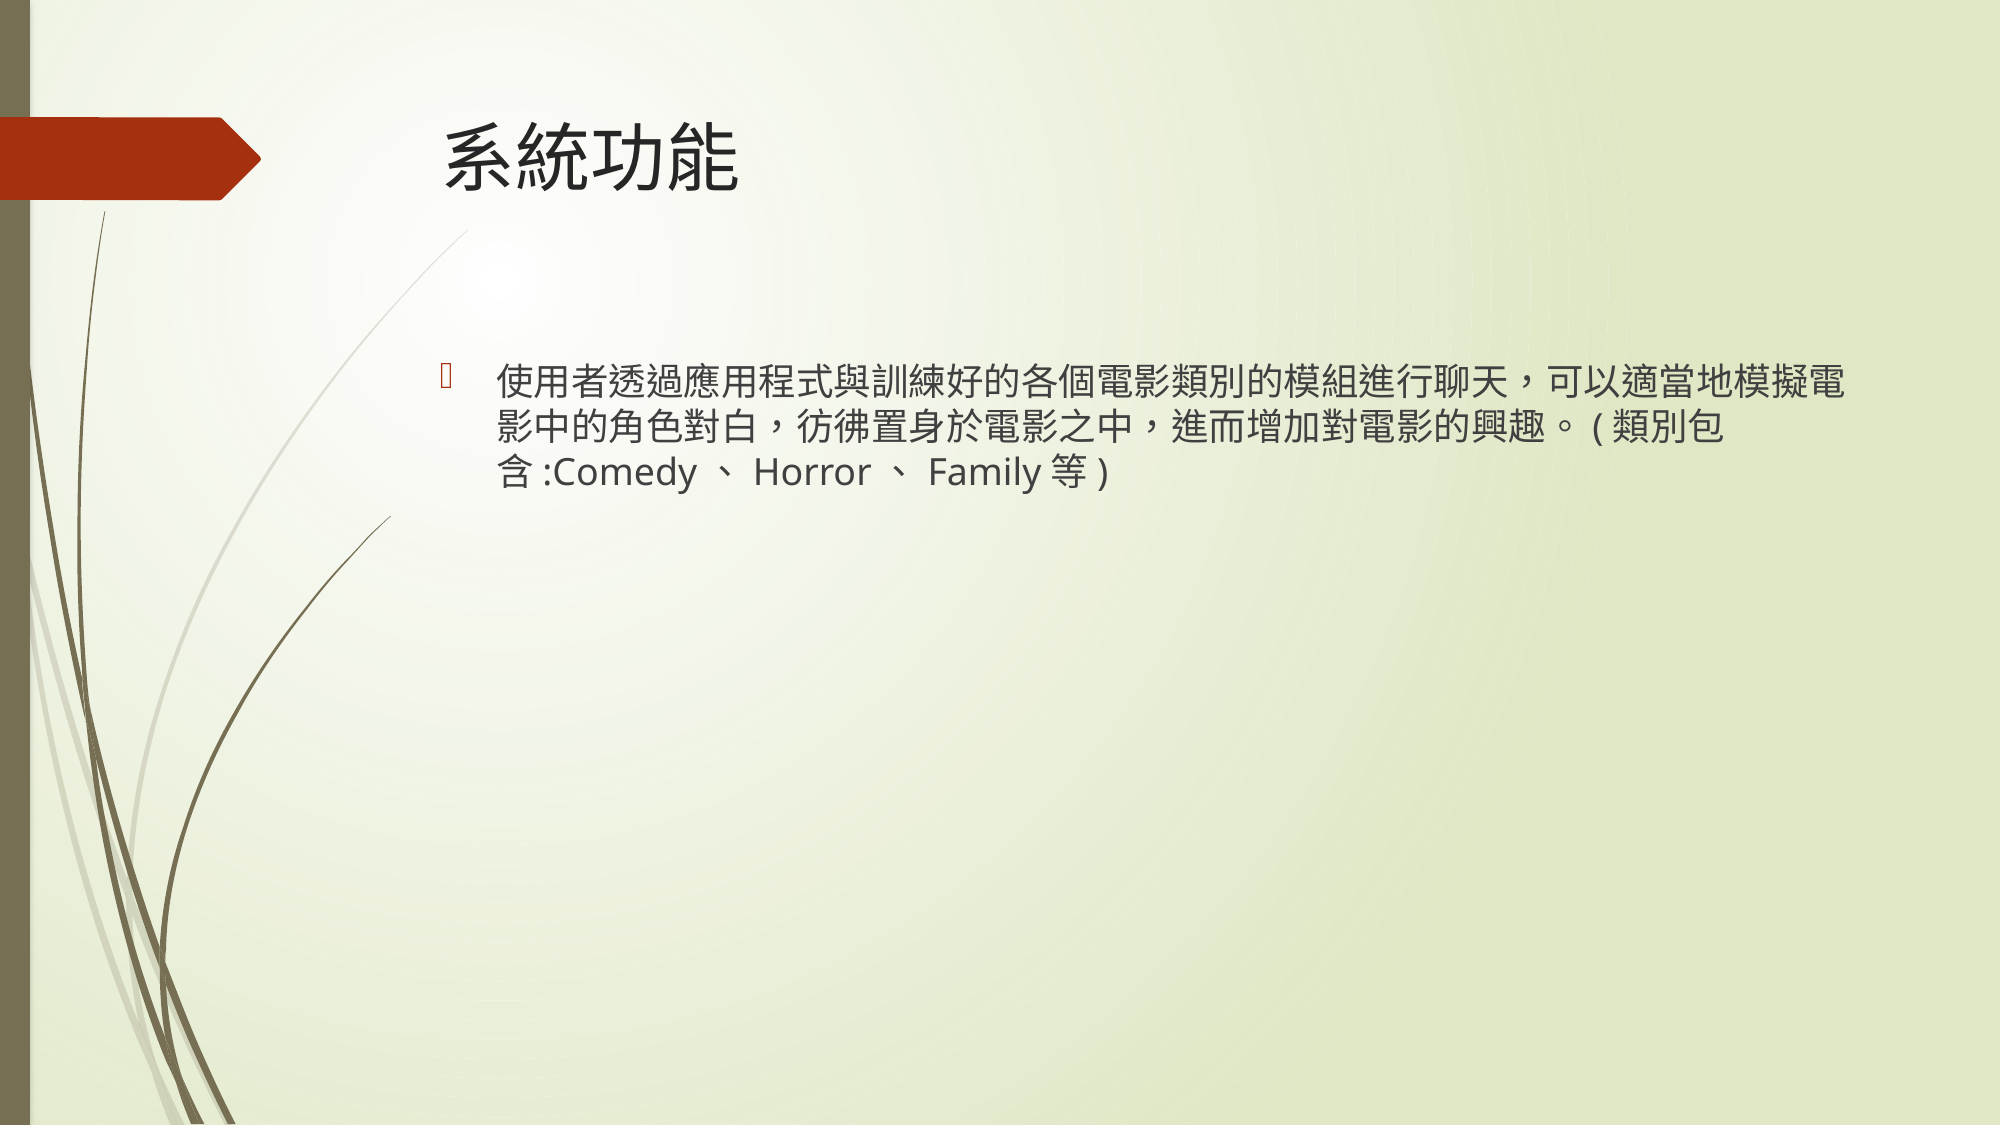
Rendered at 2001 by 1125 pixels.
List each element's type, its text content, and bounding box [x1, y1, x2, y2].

list 使用者透過應用程式與訓練好的各個電影類別的模組進行聊天，可以適當地模擬電影中的角色對白，彷彿置身於電影之中，進而增加對電影的興趣。(類別包含:Comedy、Horror、Family等) [424, 350, 1888, 970]
title 系統功能 [425, 102, 1888, 313]
